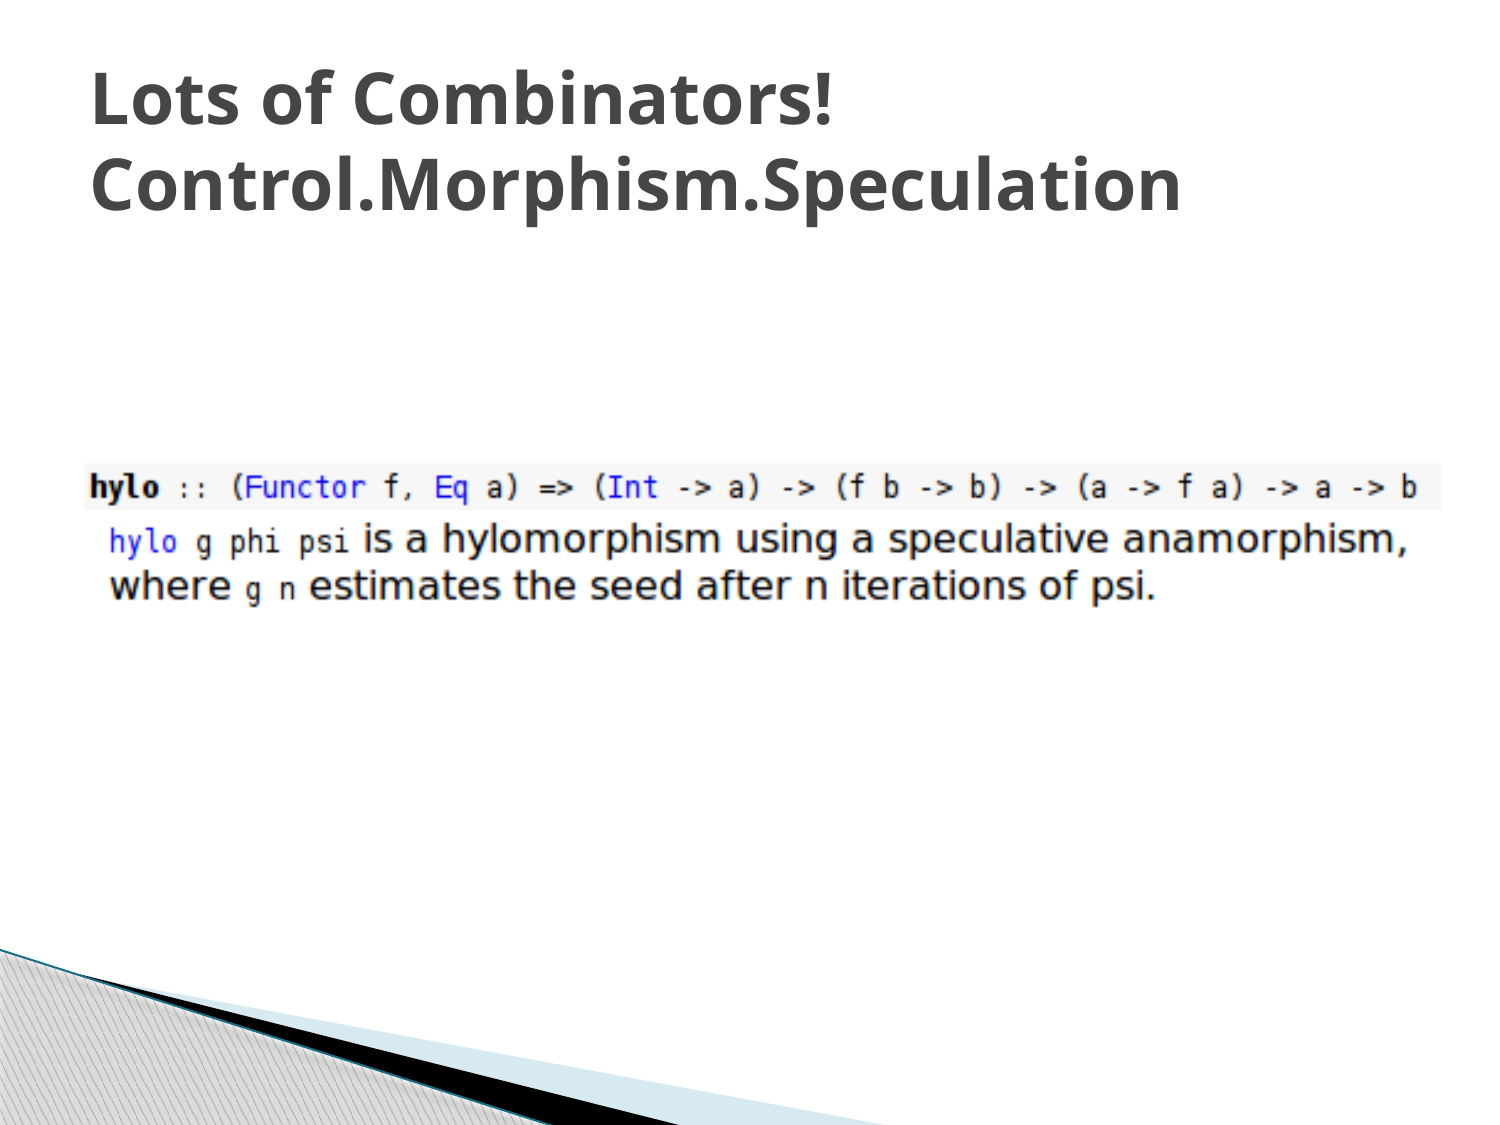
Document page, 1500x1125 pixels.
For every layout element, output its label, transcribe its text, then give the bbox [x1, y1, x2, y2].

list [74, 449, 1441, 626]
title Lots of Combinators! Control.Morphism.Speculation [75, 45, 1425, 233]
